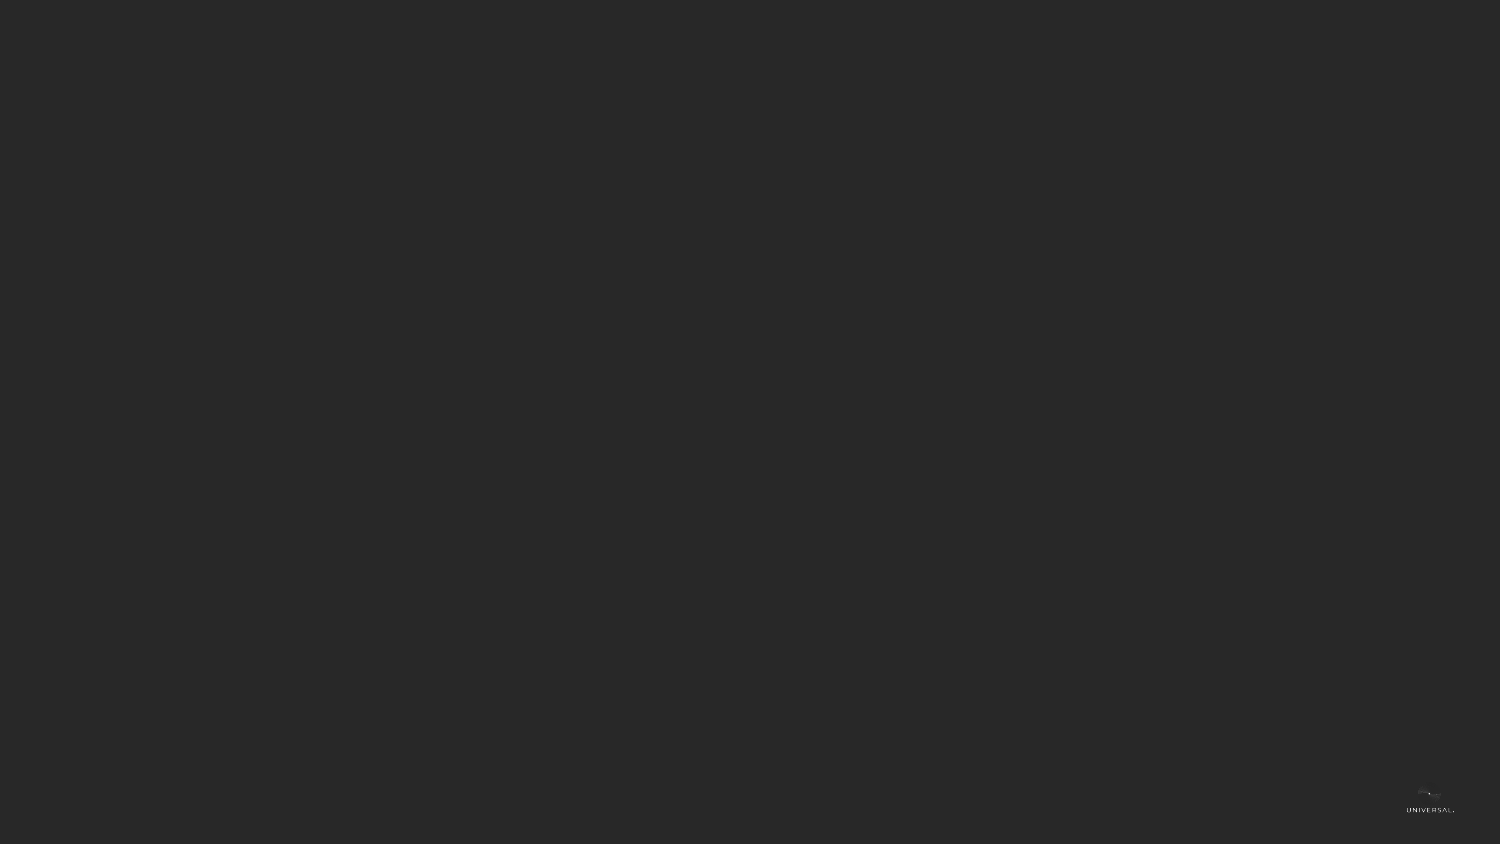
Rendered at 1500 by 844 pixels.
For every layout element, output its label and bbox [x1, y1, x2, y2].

picture [1380, 774, 1481, 820]
